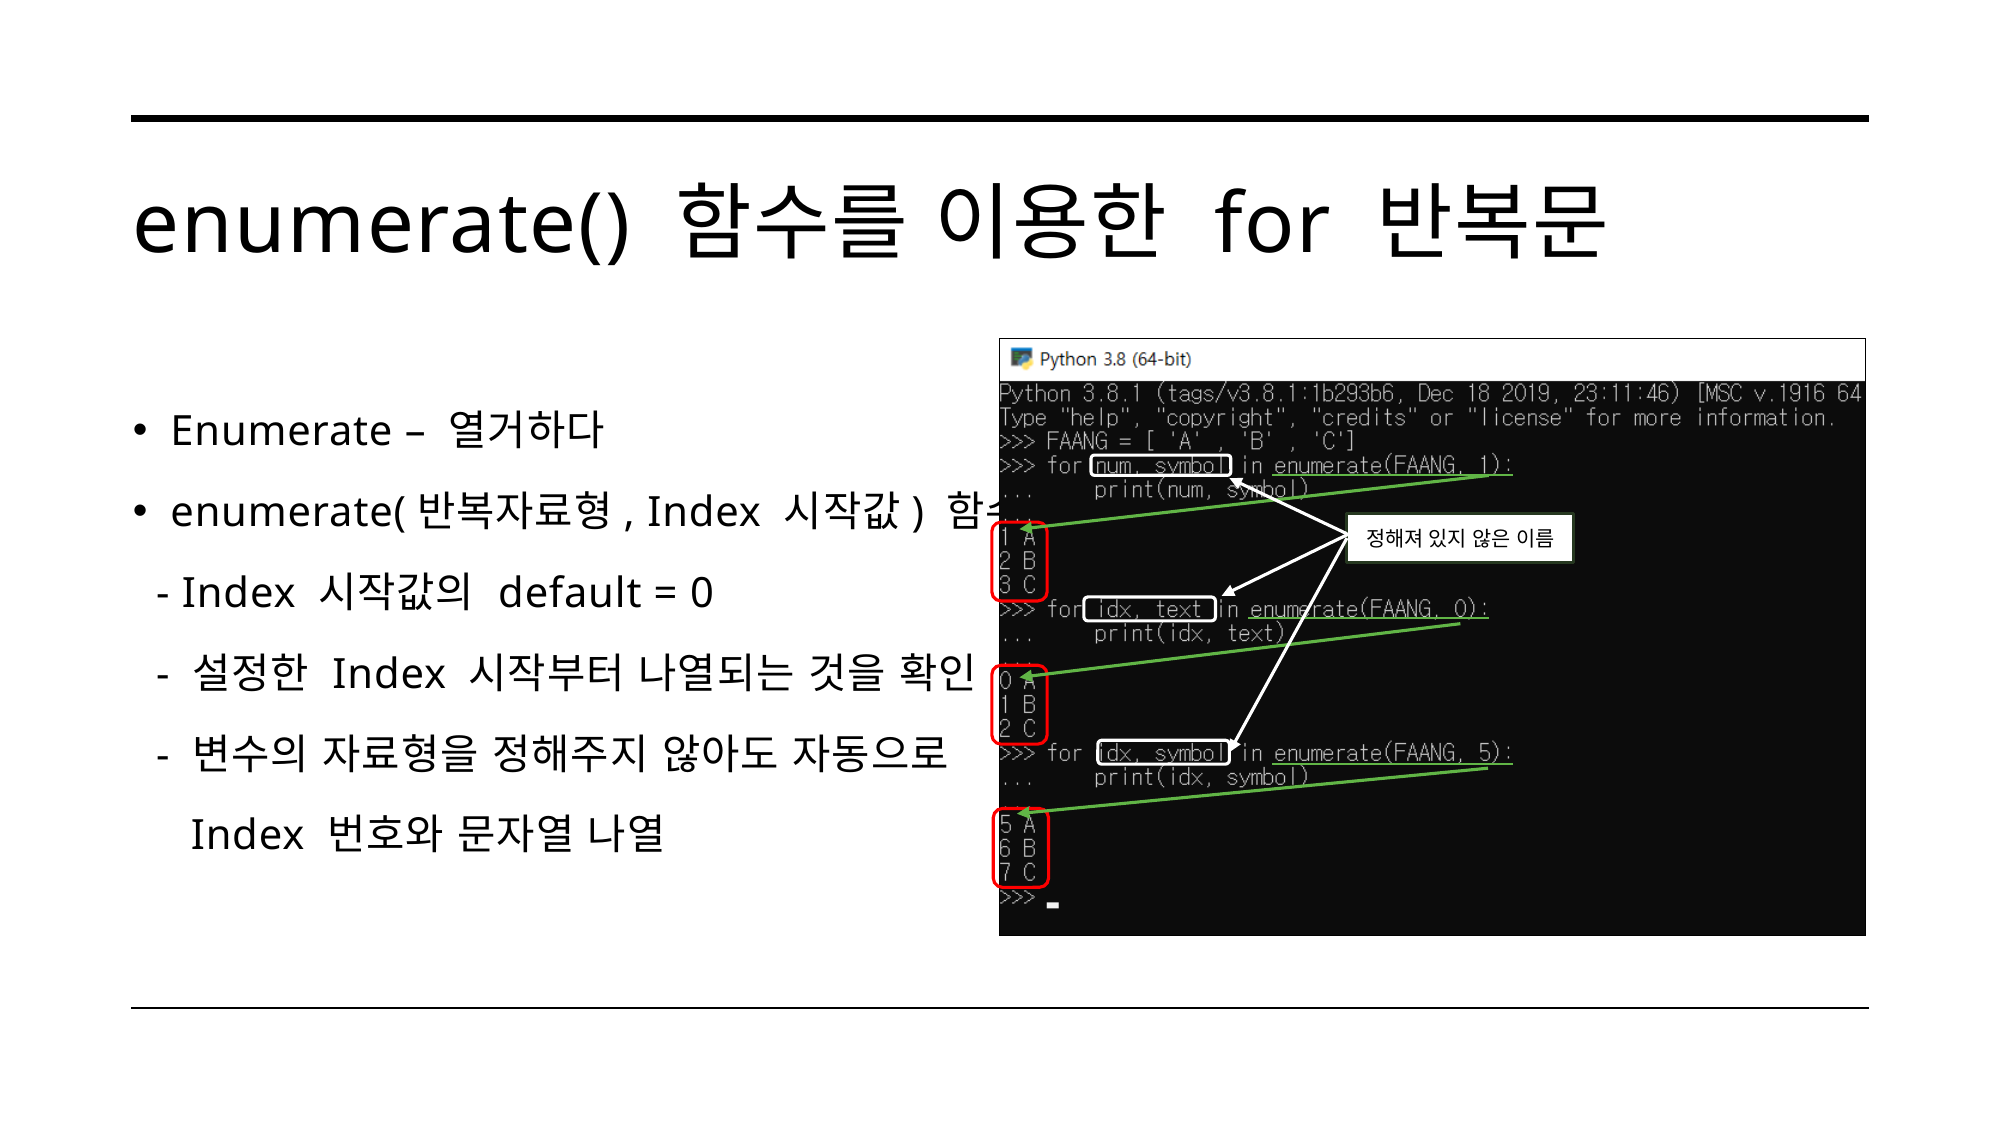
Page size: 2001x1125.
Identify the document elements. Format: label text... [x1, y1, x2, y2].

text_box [1347, 623, 1461, 678]
picture [999, 338, 1866, 936]
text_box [1229, 538, 1347, 753]
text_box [1016, 768, 1489, 814]
text_box [990, 521, 999, 602]
list Enumerate – 열거하다 enumerate(반복자료형, Index 시작값) 함수 - Index 시작값의 default = 0 - 설정한 Index 시작부터 나열되는 것을 확인 - 변수의 자료형을 정해주지 않아도 자동으로 Index 번호와 문자열 나열 [114, 376, 1869, 973]
text_box [990, 664, 999, 745]
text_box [1019, 475, 1489, 530]
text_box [1221, 534, 1349, 596]
text_box [992, 808, 999, 888]
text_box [1229, 478, 1347, 534]
title enumerate() 함수를 이용한 for 반복문 [114, 151, 1869, 376]
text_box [1019, 623, 1229, 678]
